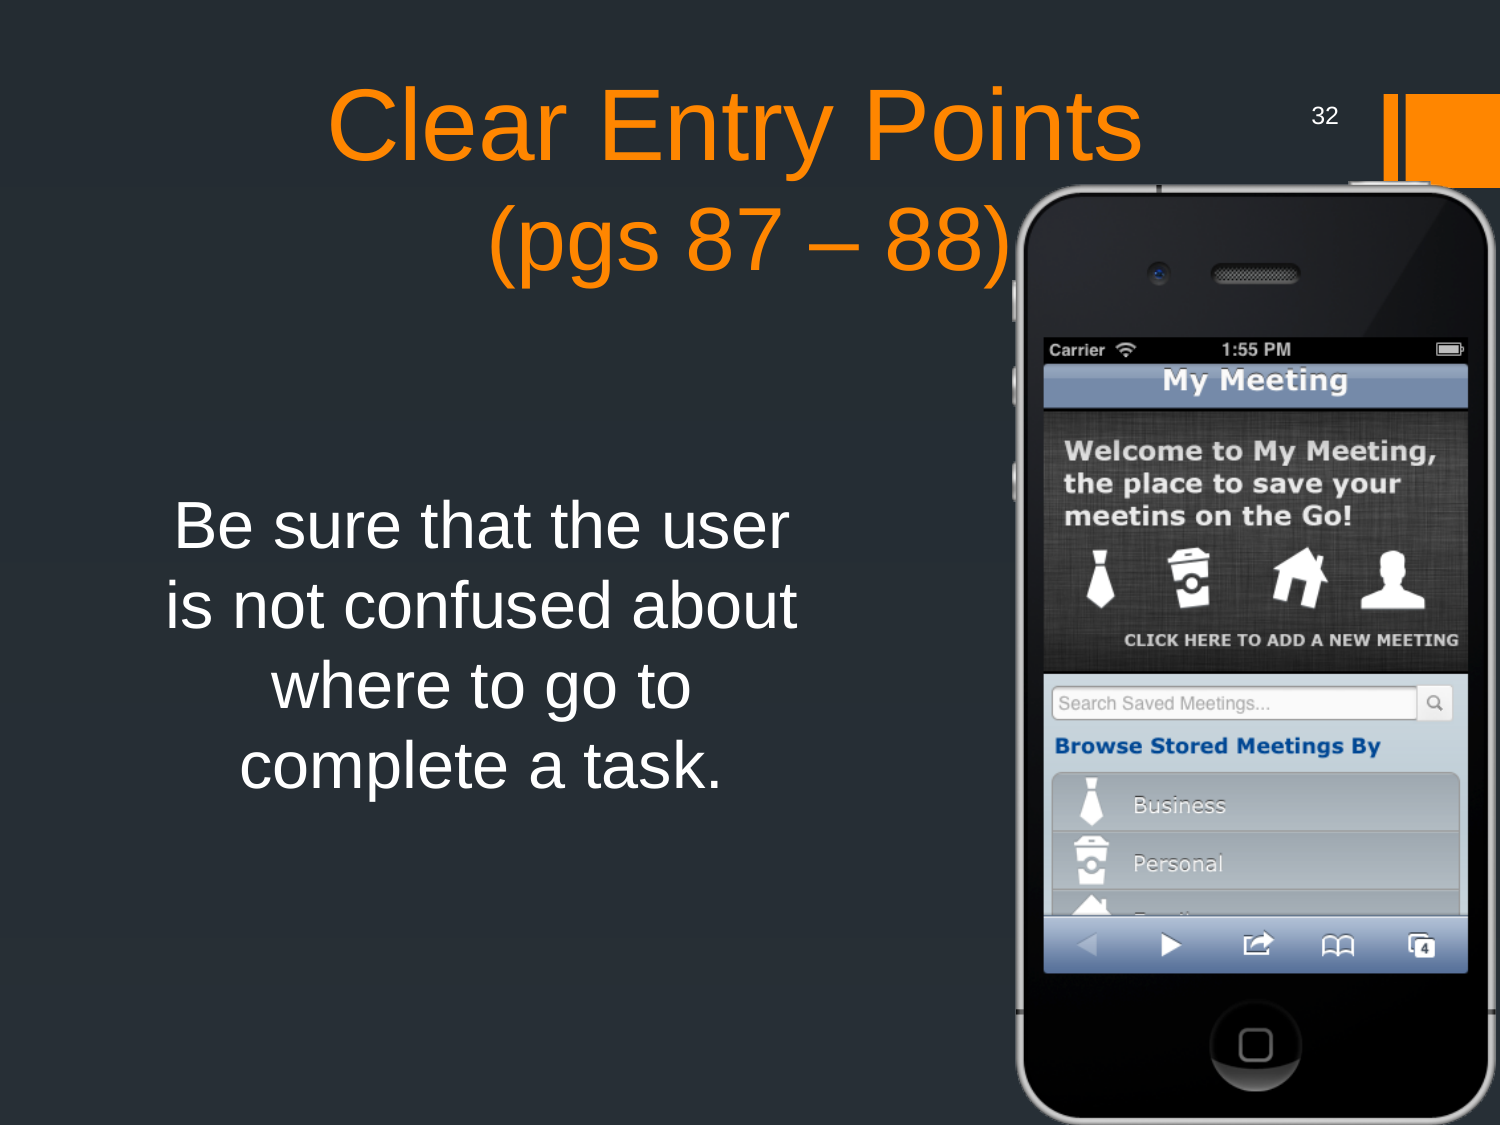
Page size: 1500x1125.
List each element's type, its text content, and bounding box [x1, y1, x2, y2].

title Clear Entry Points (pgs 87 – 88) [0, 17, 1500, 296]
picture [1011, 181, 1500, 1125]
slide_number 32 [1199, 90, 1355, 140]
text_box Be sure that the user is not confused about where to go to complete a task. [129, 474, 836, 810]
